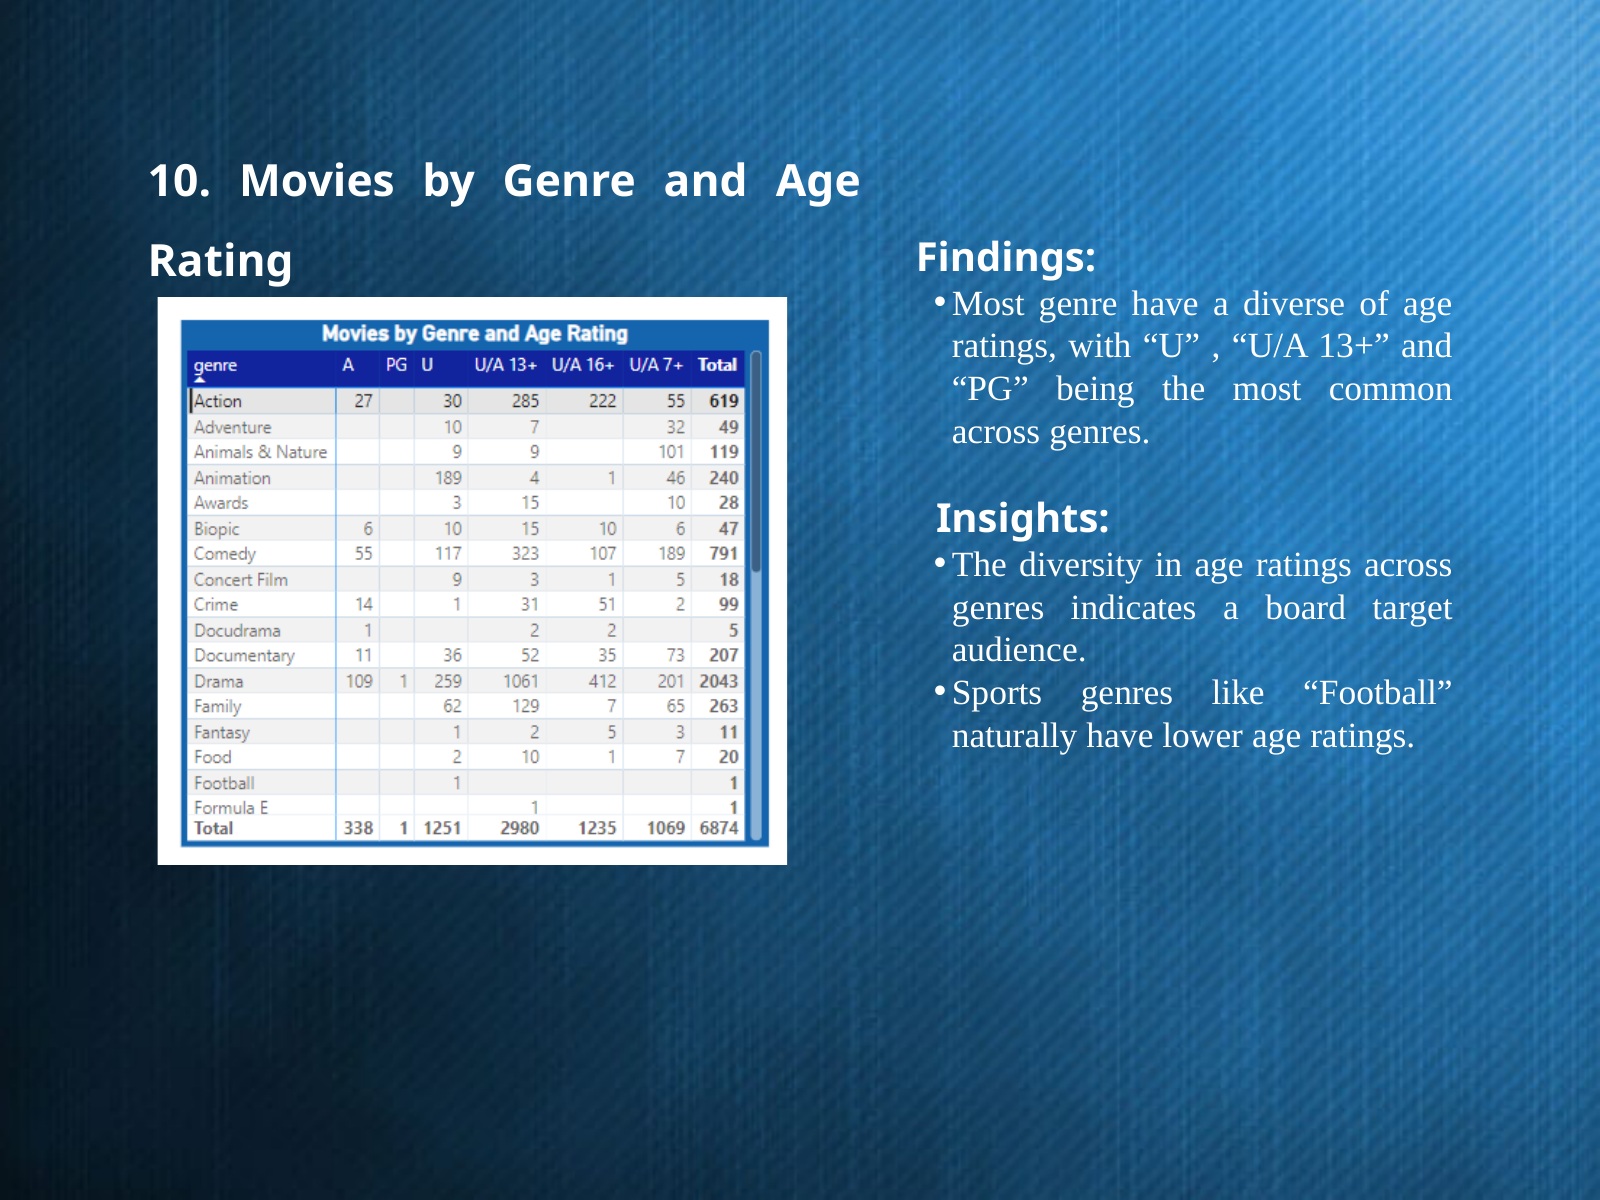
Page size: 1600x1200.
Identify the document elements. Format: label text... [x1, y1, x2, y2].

text_box 10. Movies by Genre and Age Rating [147, 125, 862, 286]
text_box [157, 297, 788, 865]
text_box [0, 0, 1600, 1200]
text_box Findings: Most genre have a diverse of age ratings, with “U” , “U/A 13+” and “PG” being the most common across genres. Insights: The diversity in age ratings across genres indicates a board target audience. Sports genres like “Football” naturally have lower age ratings. [915, 231, 1453, 755]
